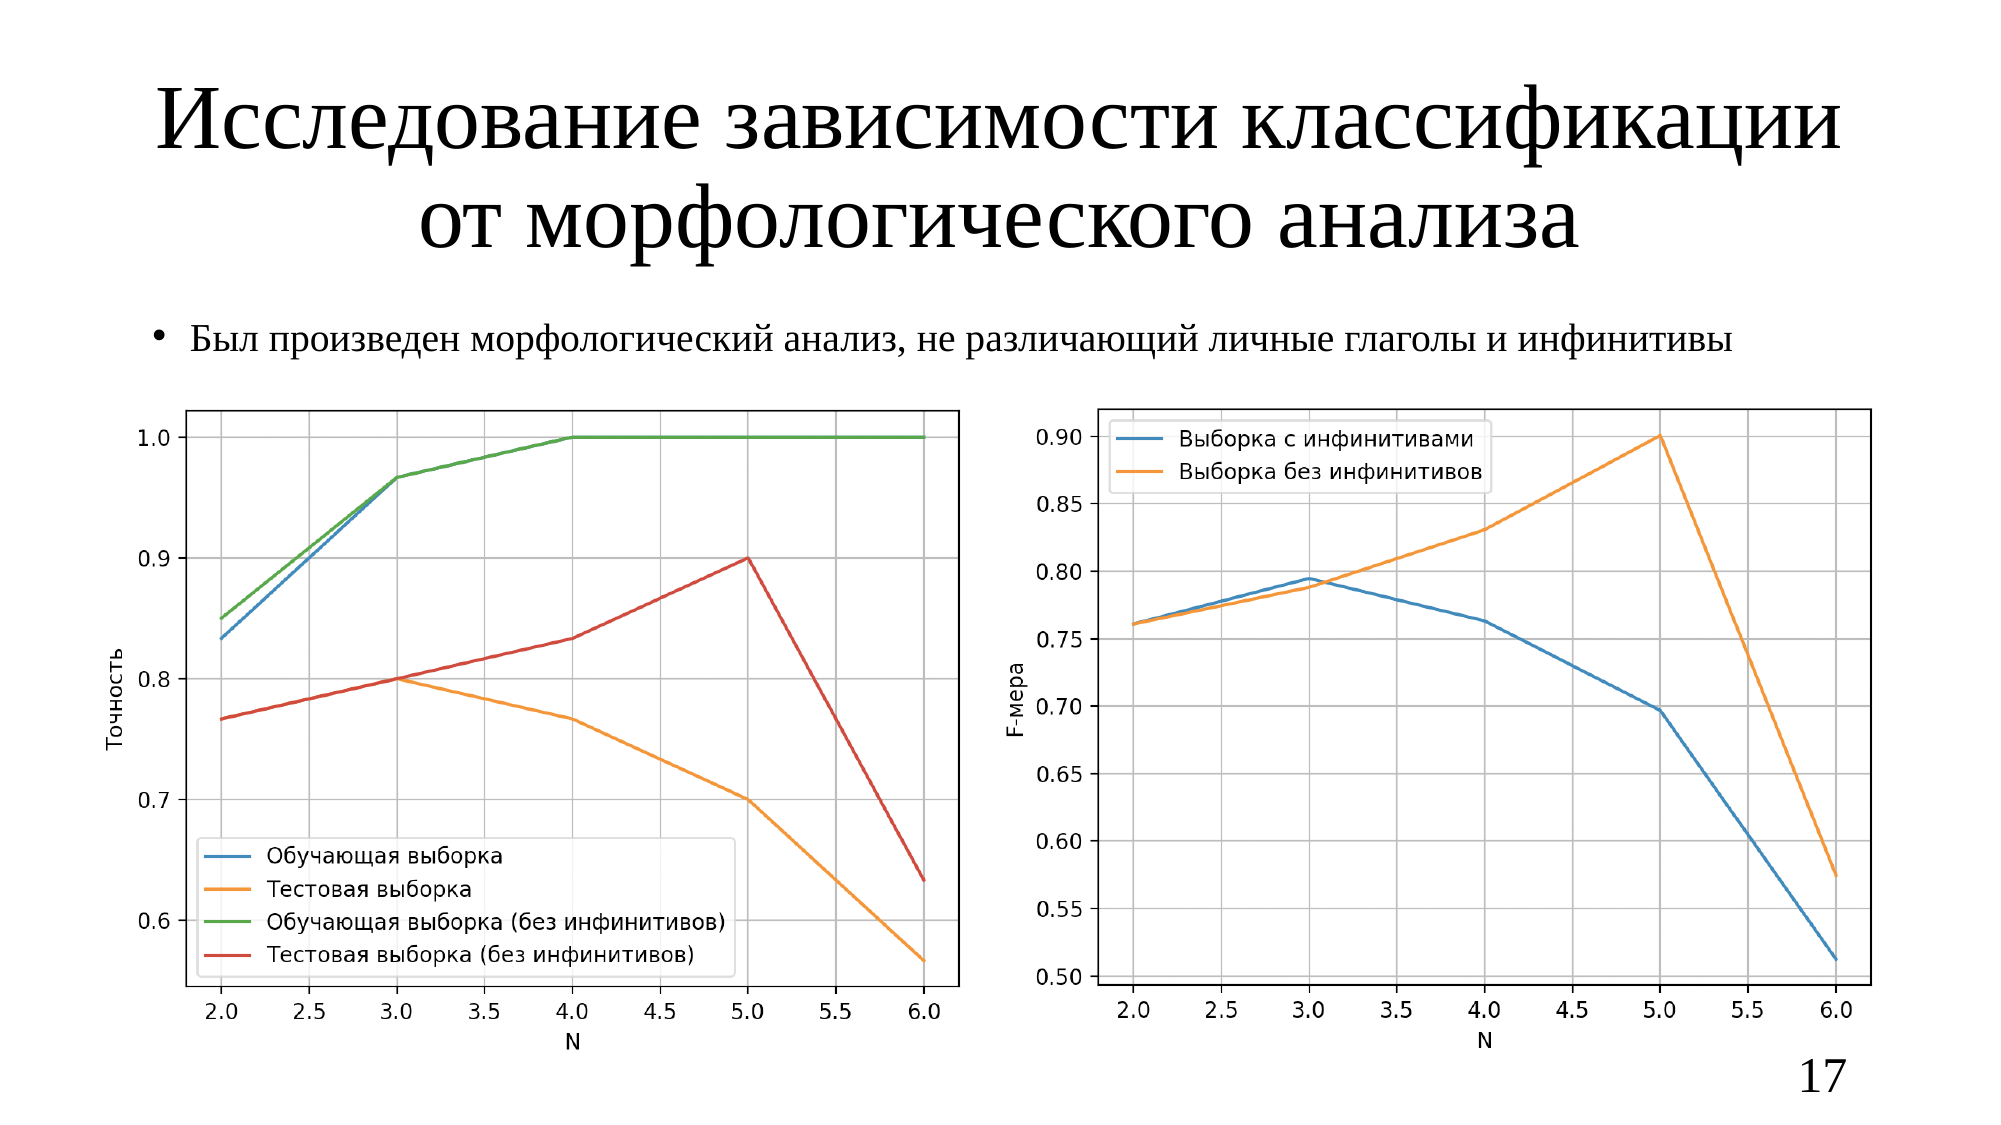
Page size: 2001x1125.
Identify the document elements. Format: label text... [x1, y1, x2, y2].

picture [97, 401, 971, 1057]
title Исследование зависимости классификации от морфологического анализа [137, 59, 1863, 278]
slide_number 17 [1412, 1057, 1863, 1103]
picture [999, 401, 1880, 1057]
list Был произведен морфологический анализ, не различающий личные глаголы и инфинитивы [137, 299, 1931, 369]
